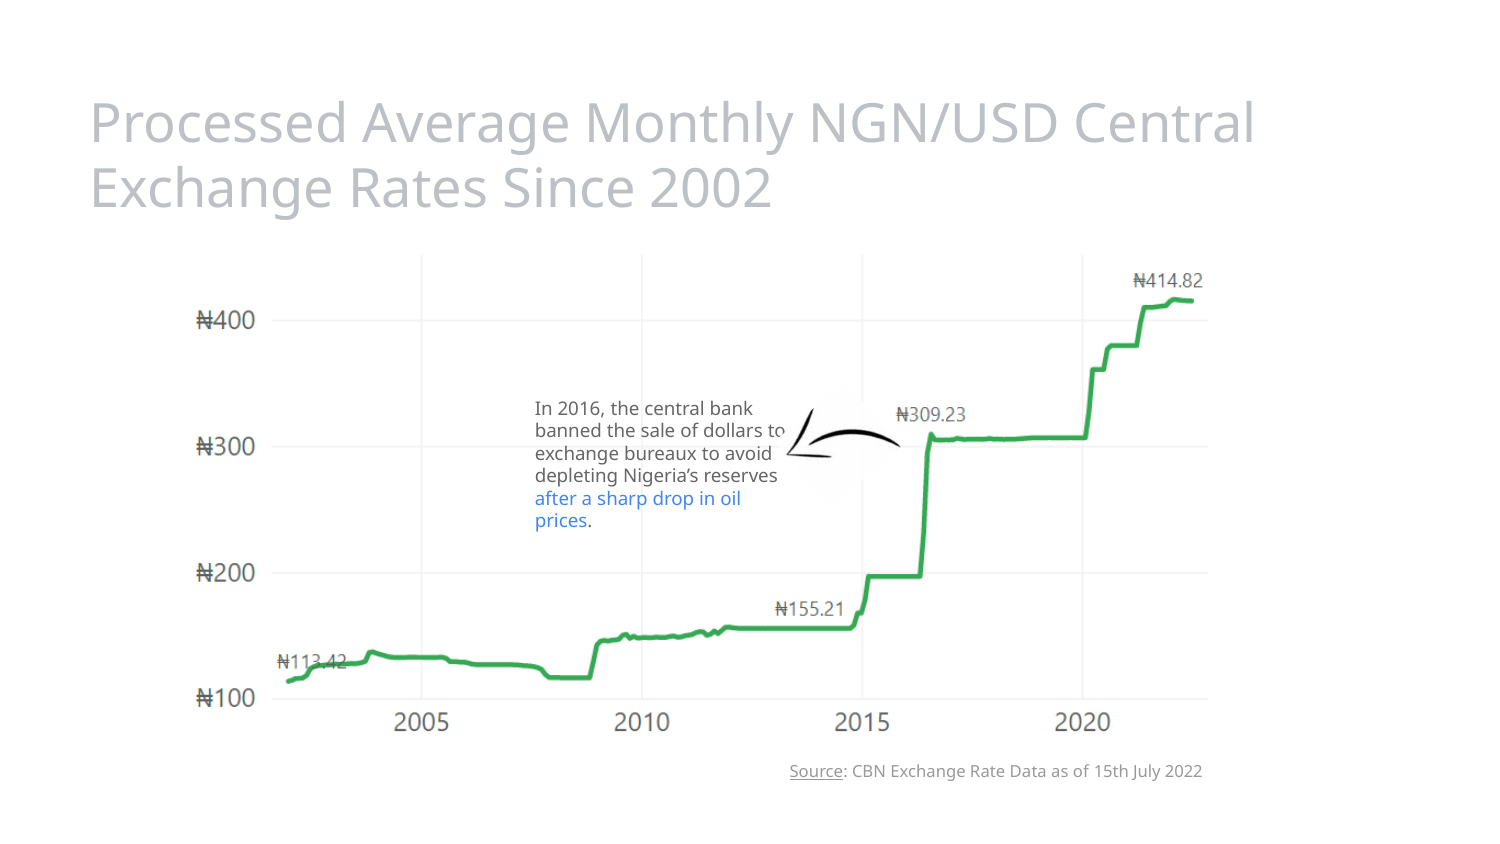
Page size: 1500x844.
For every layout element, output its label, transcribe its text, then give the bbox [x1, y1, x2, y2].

text_box Source: CBN Exchange Rate Data as of 15th July 2022 [774, 759, 1228, 792]
title Processed Average Monthly NGN/USD Central Exchange Rates Since 2002 [74, 72, 1427, 224]
picture [187, 238, 1228, 752]
